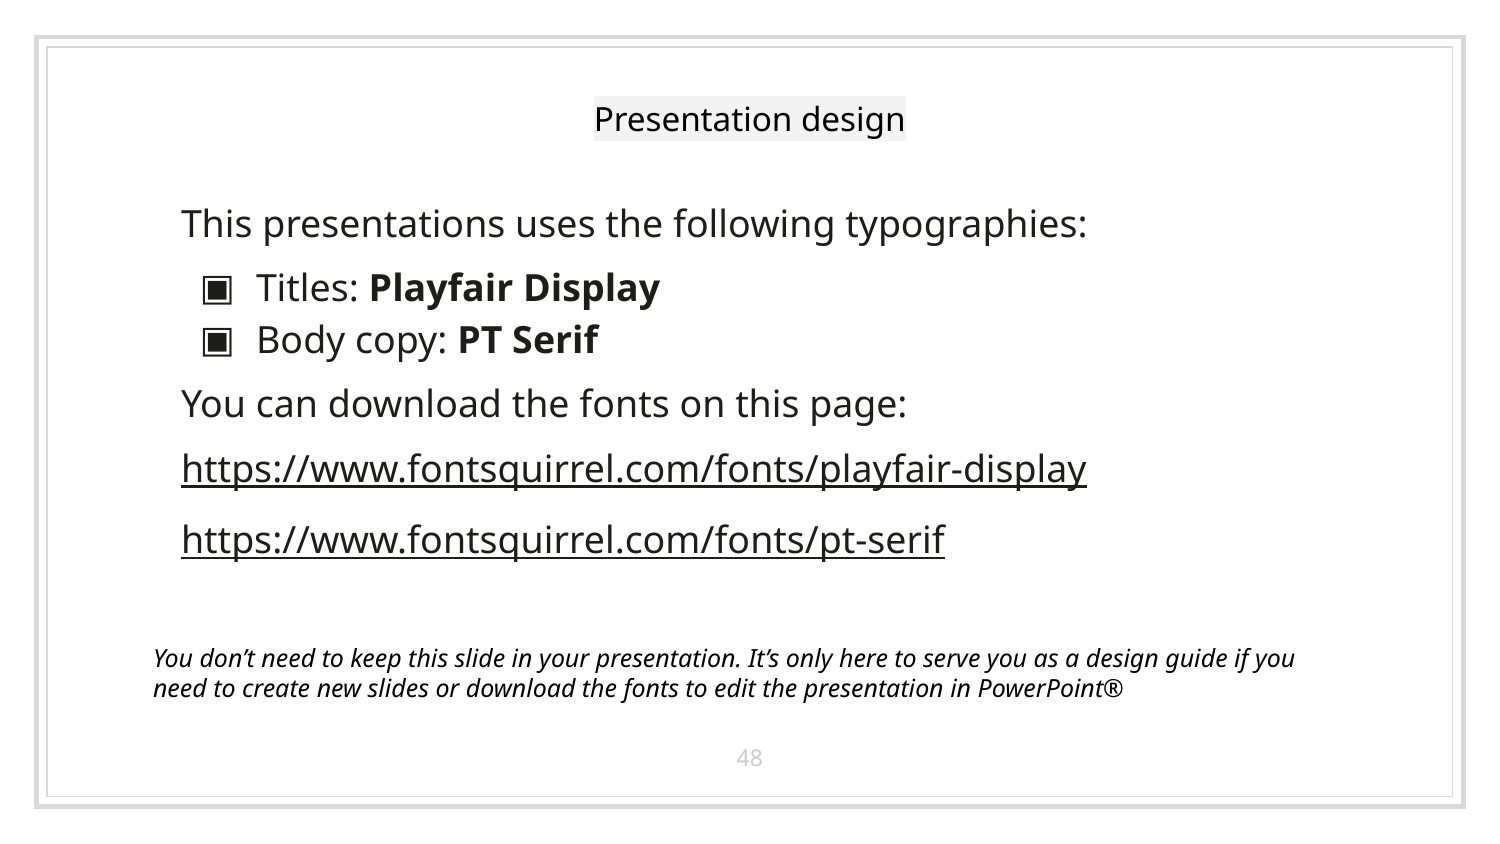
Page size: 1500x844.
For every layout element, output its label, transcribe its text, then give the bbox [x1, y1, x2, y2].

title Presentation design [63, 55, 1437, 181]
list This presentations uses the following typographies: Titles: Playfair Display Body copy: PT Serif You can download the fonts on this page: https://www.fontsquirrel.com/fonts/playfair-display https://www.fontsquirrel.com/fonts/pt-serif [165, 196, 1334, 627]
slide_number 48 [705, 725, 795, 790]
text_box You don’t need to keep this slide in your presentation. It’s only here to serve you as a design guide if you need to create new slides or download the fonts to edit the presentation in PowerPoint® [138, 627, 1362, 717]
